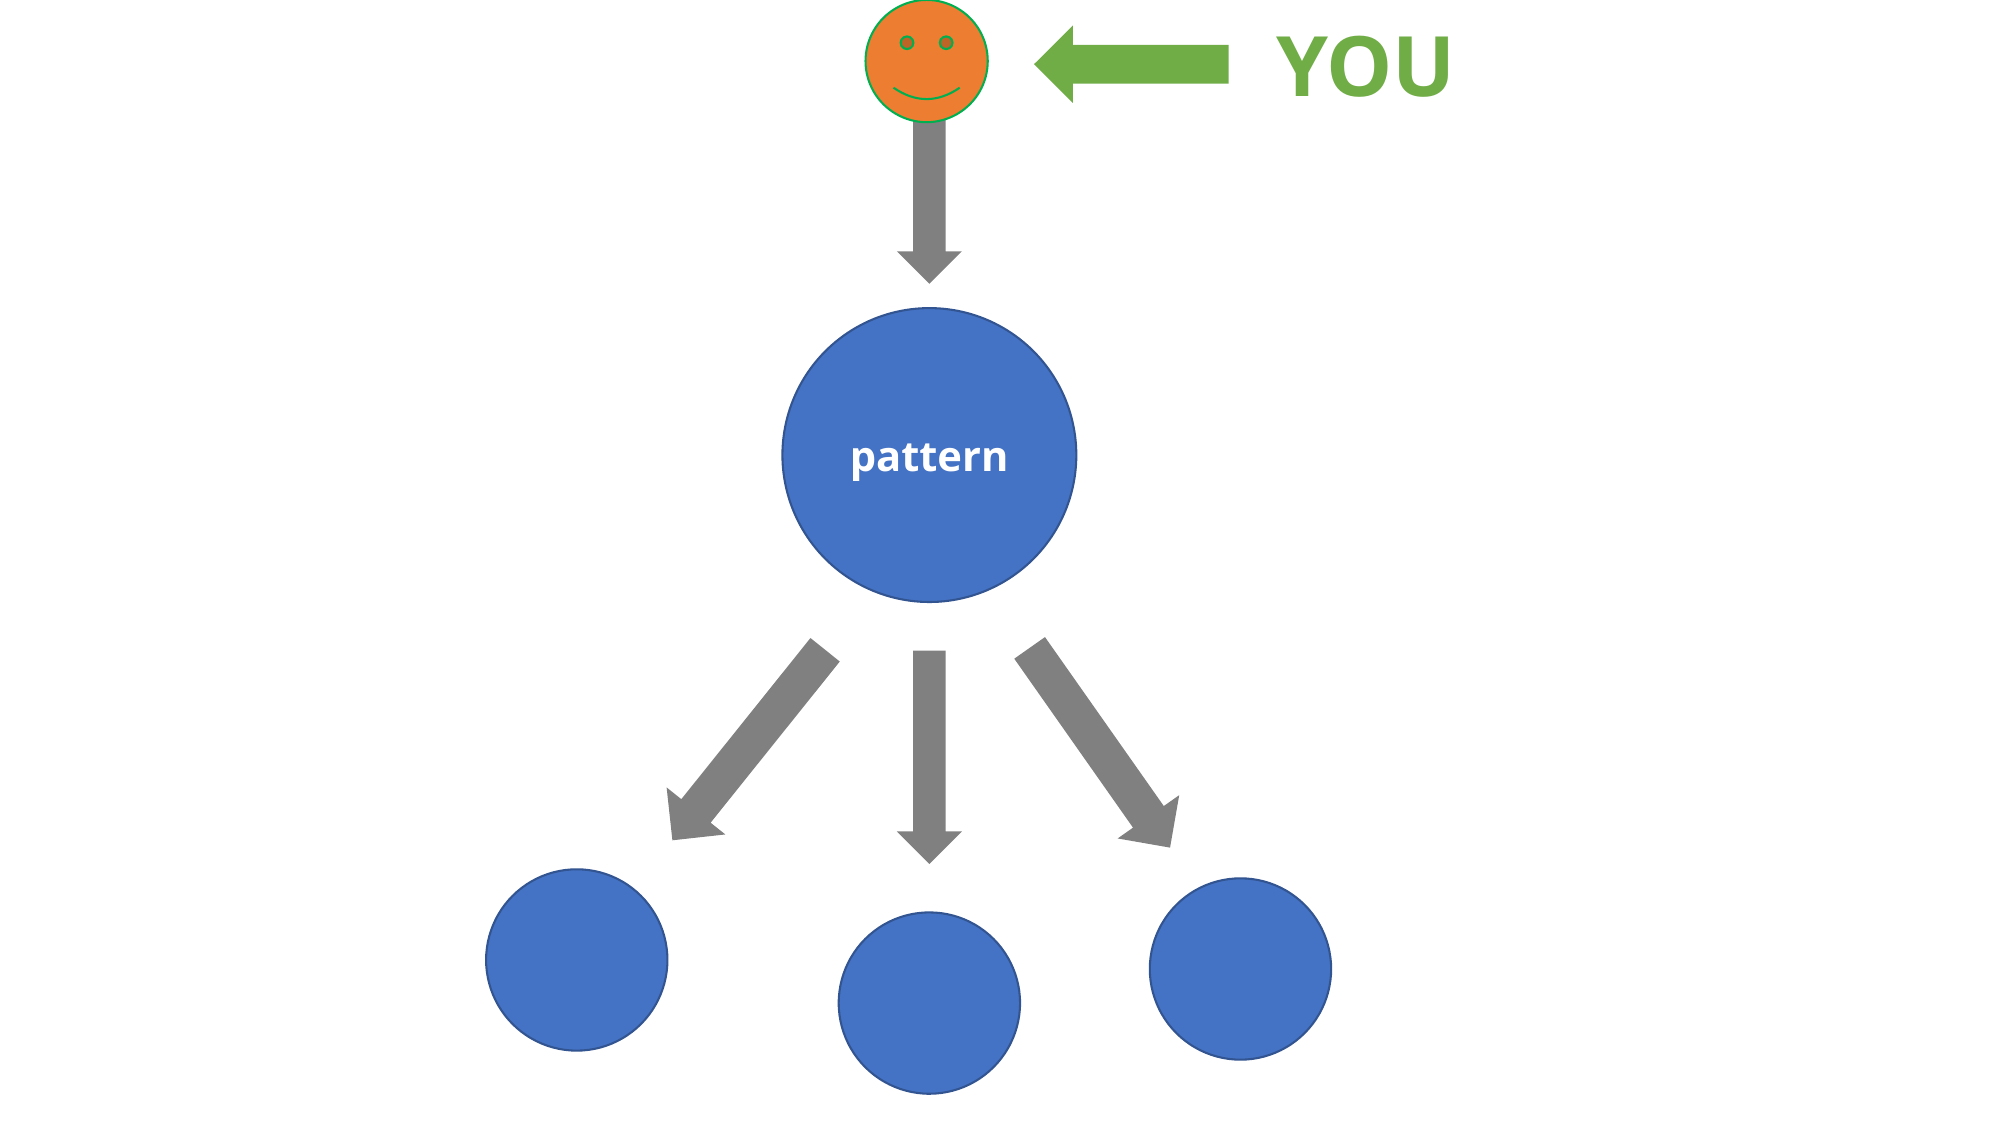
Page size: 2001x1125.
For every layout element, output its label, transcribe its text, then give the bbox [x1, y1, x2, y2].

text_box [485, 868, 669, 1052]
text_box [665, 636, 842, 842]
text_box [1012, 635, 1181, 849]
text_box [894, 649, 965, 866]
text_box [837, 911, 1022, 1095]
text_box [894, 121, 965, 286]
text_box YOU [1261, 6, 1471, 121]
text_box [1032, 22, 1230, 106]
text_box [864, 0, 989, 124]
text_box pattern [781, 307, 1078, 604]
text_box [1148, 877, 1333, 1061]
